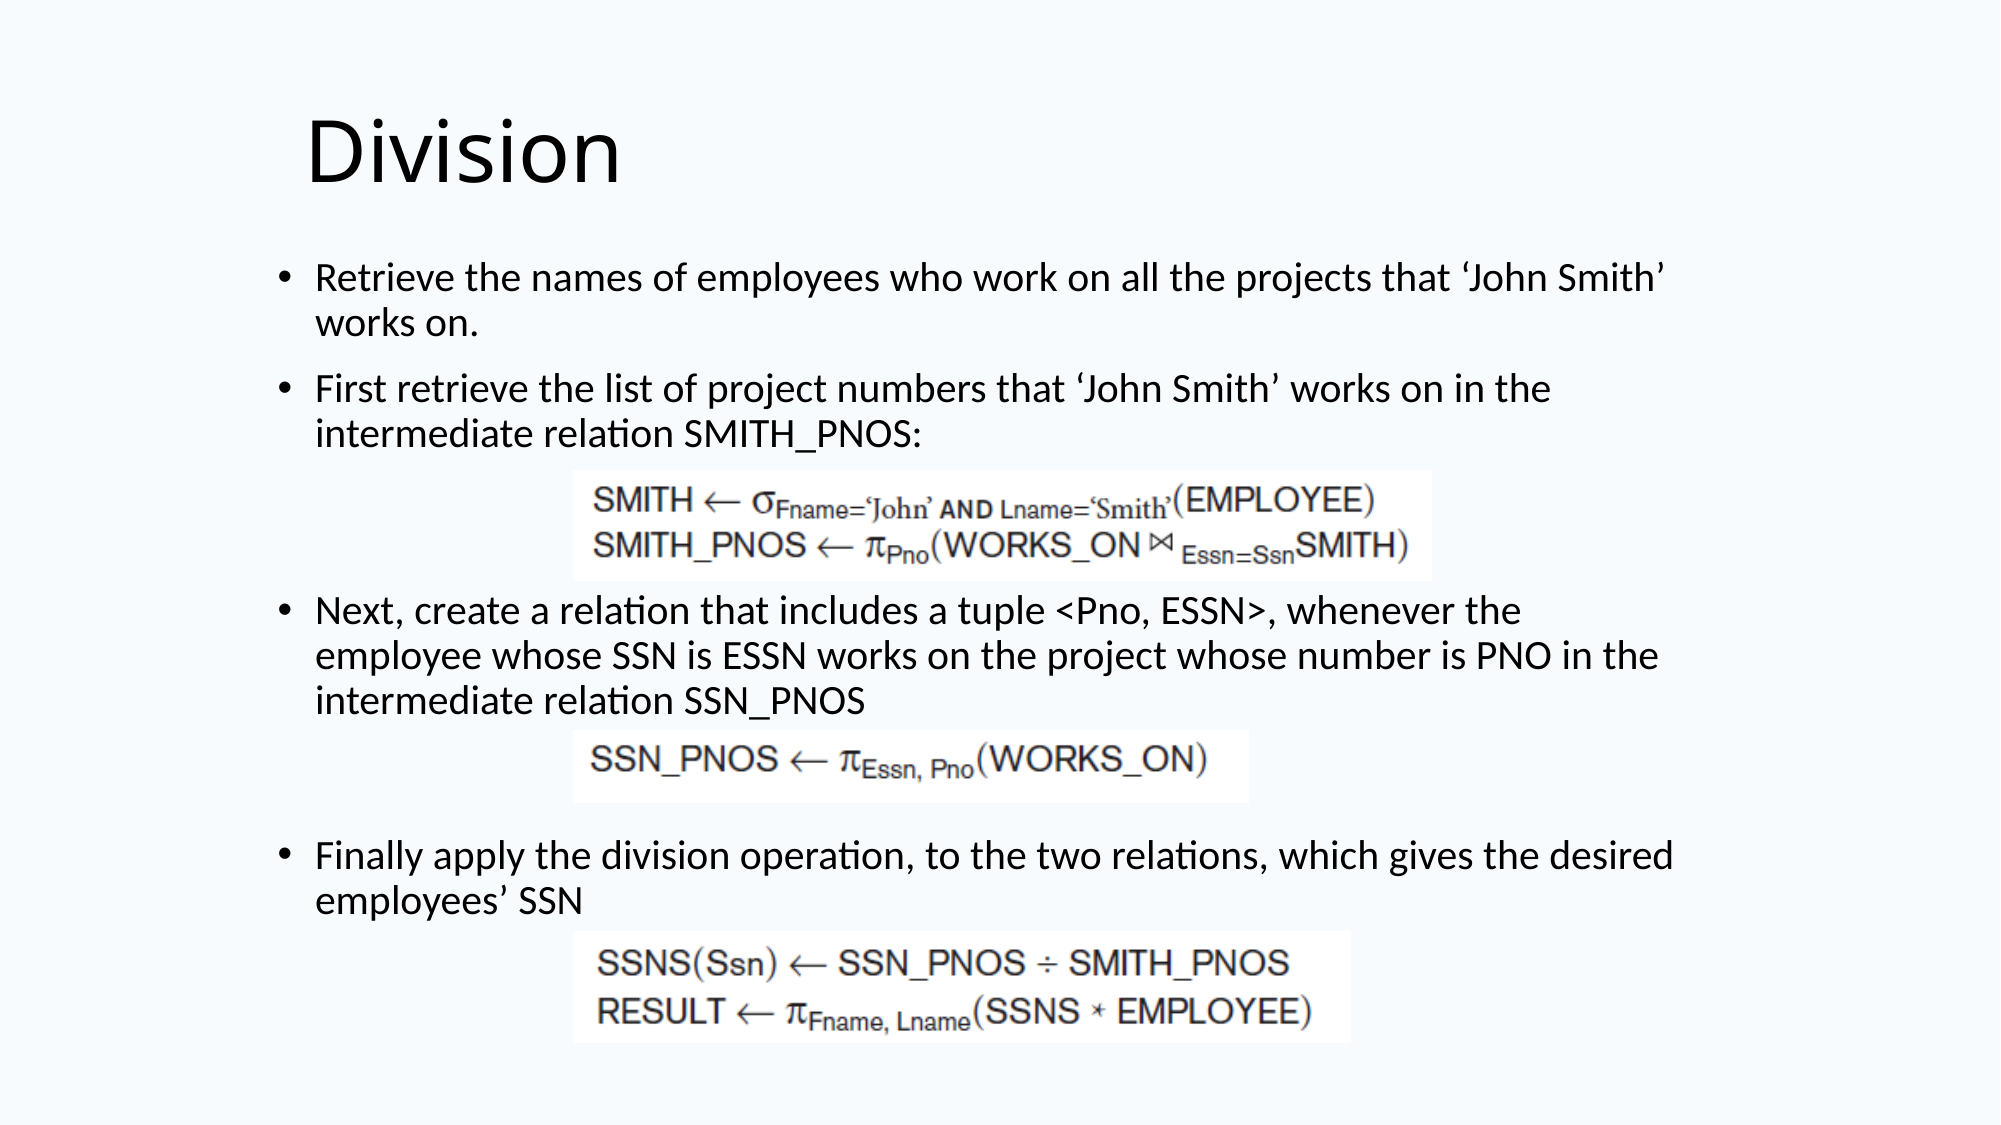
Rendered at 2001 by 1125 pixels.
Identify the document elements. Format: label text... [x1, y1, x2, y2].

picture [573, 931, 1351, 1043]
title Division [289, 100, 1568, 210]
list Retrieve the names of employees who work on all the projects that ‘John Smith’ works on. First retrieve the list of project numbers that ‘John Smith’ works on in the intermediate relation SMITH_PNOS: Next, create a relation that includes a tuple <Pno, ESSN>, whenever the employee whose SSN is ESSN works on the project whose number is PNO in the intermediate relation SSN_PNOS Finally apply the division operation, to the two relations, which gives the desired employees’ SSN [262, 248, 1713, 999]
picture [573, 730, 1249, 803]
picture [573, 470, 1432, 581]
